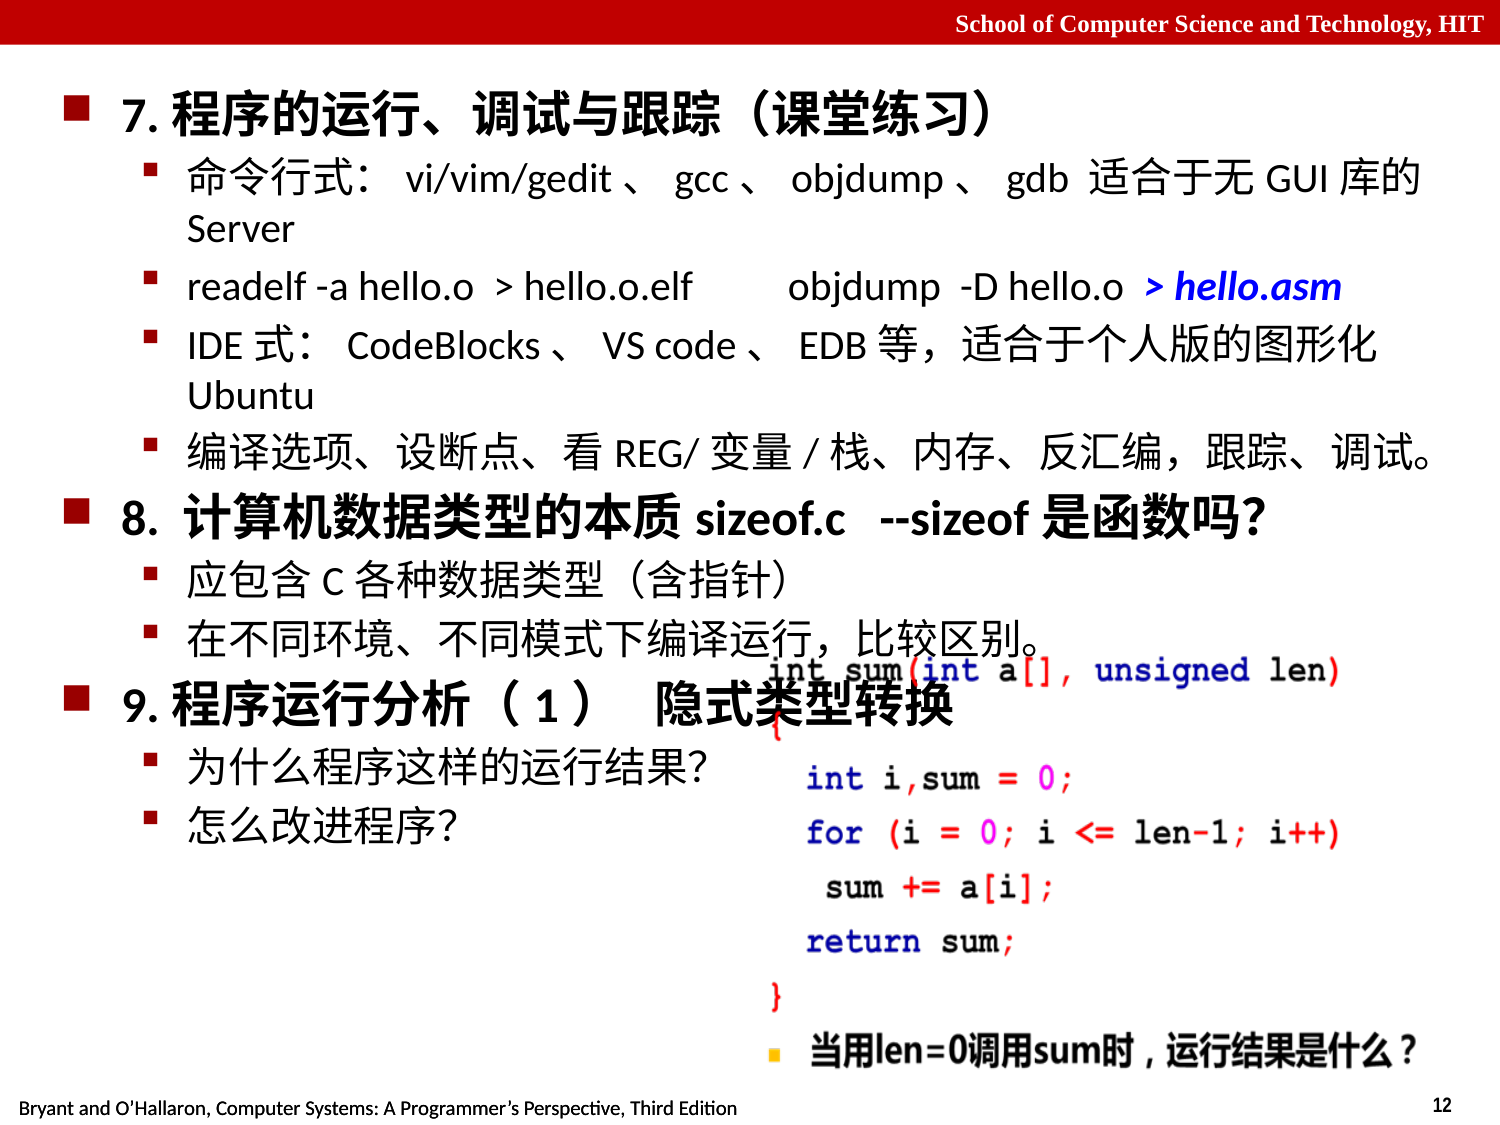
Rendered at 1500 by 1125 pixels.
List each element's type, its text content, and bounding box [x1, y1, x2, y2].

list 7.程序的运行、调试与跟踪（课堂练习） 命令行式：vi/vim/gedit、gcc、objdump、gdb 适合于无GUI库的Server readelf -a hello.o > hello.o.elf objdump -D hello.o > hello.asm IDE式：CodeBlocks、VS code、EDB等，适合于个人版的图形化Ubuntu 编译选项、设断点、看REG/变量/栈、内存、反汇编，跟踪、调试。 8. 计算机数据类型的本质sizeof.c --sizeof是函数吗？ 应包含C各种数据类型（含指针） 在不同环境、不同模式下编译运行，比较区别。 9.程序运行分析（1） 隐式类型转换 为什么程序这样的运行结果？ 怎么改进程序？ [49, 74, 1461, 1063]
picture [746, 637, 1451, 1089]
